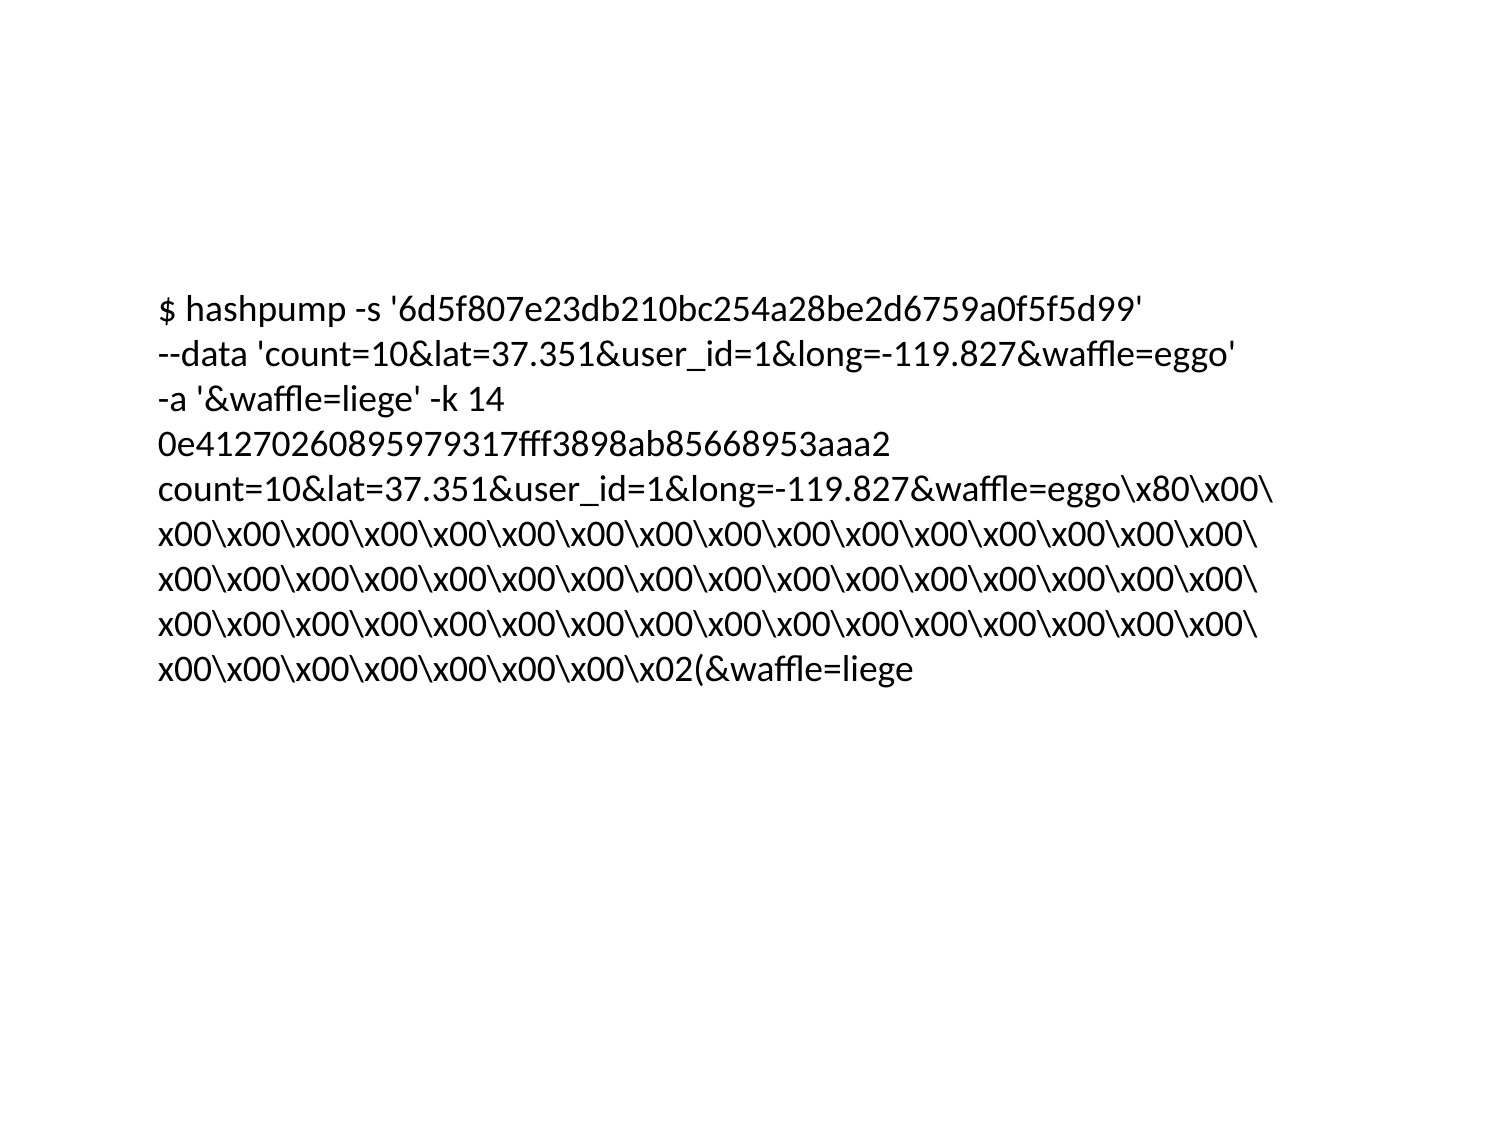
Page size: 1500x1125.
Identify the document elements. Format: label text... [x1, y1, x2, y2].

text_box $ hashpump -s '6d5f807e23db210bc254a28be2d6759a0f5f5d99' --data 'count=10&lat=37.351&user_id=1&long=-119.827&waffle=eggo' -a '&waffle=liege' -k 14 0e41270260895979317fff3898ab85668953aaa2 count=10&lat=37.351&user_id=1&long=-119.827&waffle=eggo\x80\x00\x00\x00\x00\x00\x00\x00\x00\x00\x00\x00\x00\x00\x00\x00\x00\x00\x00\x00\x00\x00\x00\x00\x00\x00\x00\x00\x00\x00\x00\x00\x00\x00\x00\x00\x00\x00\x00\x00\x00\x00\x00\x00\x00\x00\x00\x00\x00\x00\x00\x00\x00\x00\x00\x00\x00\x02(&waffle=liege [143, 276, 1320, 696]
